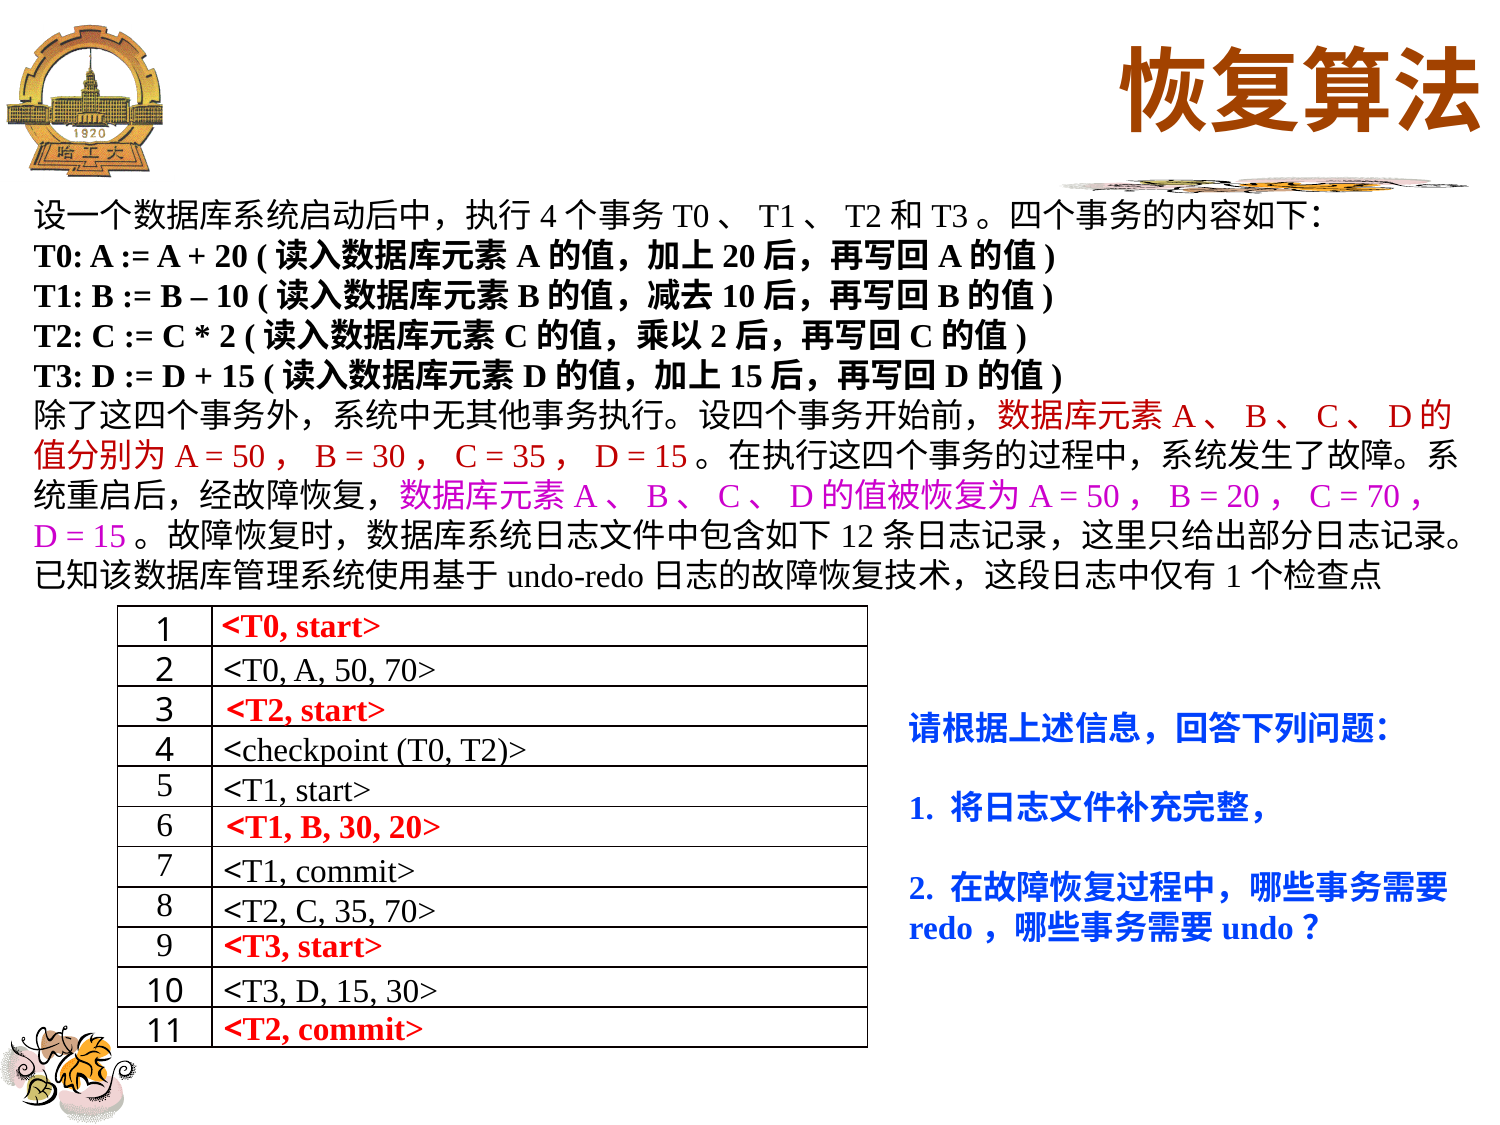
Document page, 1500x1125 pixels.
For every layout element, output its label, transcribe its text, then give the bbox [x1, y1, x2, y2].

table_cell [457, 807, 867, 846]
title 恢复算法 [162, 0, 1500, 176]
table_cell <checkpoint (T0, T2)> [213, 727, 867, 765]
text_box 请根据上述信息，回答下列问题： 1. 将日志文件补充完整， 2. 在故障恢复过程中，哪些事务需要redo，哪些事务需要undo？ [894, 669, 1492, 954]
table_header [397, 607, 867, 645]
table_cell 10 [118, 968, 211, 1006]
picture [0, 24, 175, 182]
table_cell [399, 928, 867, 966]
table_cell <T3, D, 15, 30> [213, 968, 867, 1006]
table_cell 2 [118, 647, 211, 685]
table_cell 9 [118, 928, 208, 966]
text_box 设一个数据库系统启动后中，执行4个事务T0、T1、T2和T3。四个事务的内容如下： T0: A := A + 20 (读入数据库元素A的值，加上20后，再写回A的值) T1: B := B – 10 (读入数据库元素B的值，减去10后，再写回B的值) T2: C := C * 2 (读入数据库元素C的值，乘以2后，再写回C的值) T3: D := D + 15 (读入数据库元素D的值，加上15后，再写回D的值) 除了这四个事务外，系统中无其他事务执行。设四个事务开始前，数据库元素A、B、C、D的值分别为A = 50，B = 30，C = 35，D = 15。在执行这四个事务的过程中，系统发生了故障。系统重启后，经故障恢复，数据库元素A、B、C、D的值被恢复为A = 50，B = 20，C = 70，D = 15。故障恢复时，数据库系统日志文件中包含如下12条日志记录，这里只给出部分日志记录。已知该数据库管理系统使用基于undo-redo日志的故障恢复技术，这段日志中仅有1个检查点 [18, 187, 1483, 602]
text_box <T3, start> [208, 916, 399, 972]
table_cell <T1, start> [213, 767, 867, 806]
text_box <T1, B, 30, 20> [211, 798, 457, 853]
table_header 1 [118, 607, 206, 645]
text_box <T0, start> [206, 596, 397, 652]
table_cell <T2, C, 35, 70> [213, 888, 867, 926]
table_cell [402, 687, 867, 725]
table_cell [440, 1008, 867, 1046]
table_cell 5 [118, 767, 211, 806]
table_cell 8 [118, 888, 211, 926]
table_cell 3 [118, 687, 211, 725]
text_box <T2, commit> [208, 1000, 440, 1055]
table_cell 11 [118, 1008, 208, 1046]
table_cell 6 [118, 807, 211, 846]
table_cell <T1, commit> [213, 847, 867, 886]
table_cell 7 [118, 847, 211, 886]
text_box <T2, start> [211, 680, 402, 736]
table_cell <T0, A, 50, 70> [213, 647, 867, 685]
table_cell 4 [118, 727, 211, 765]
